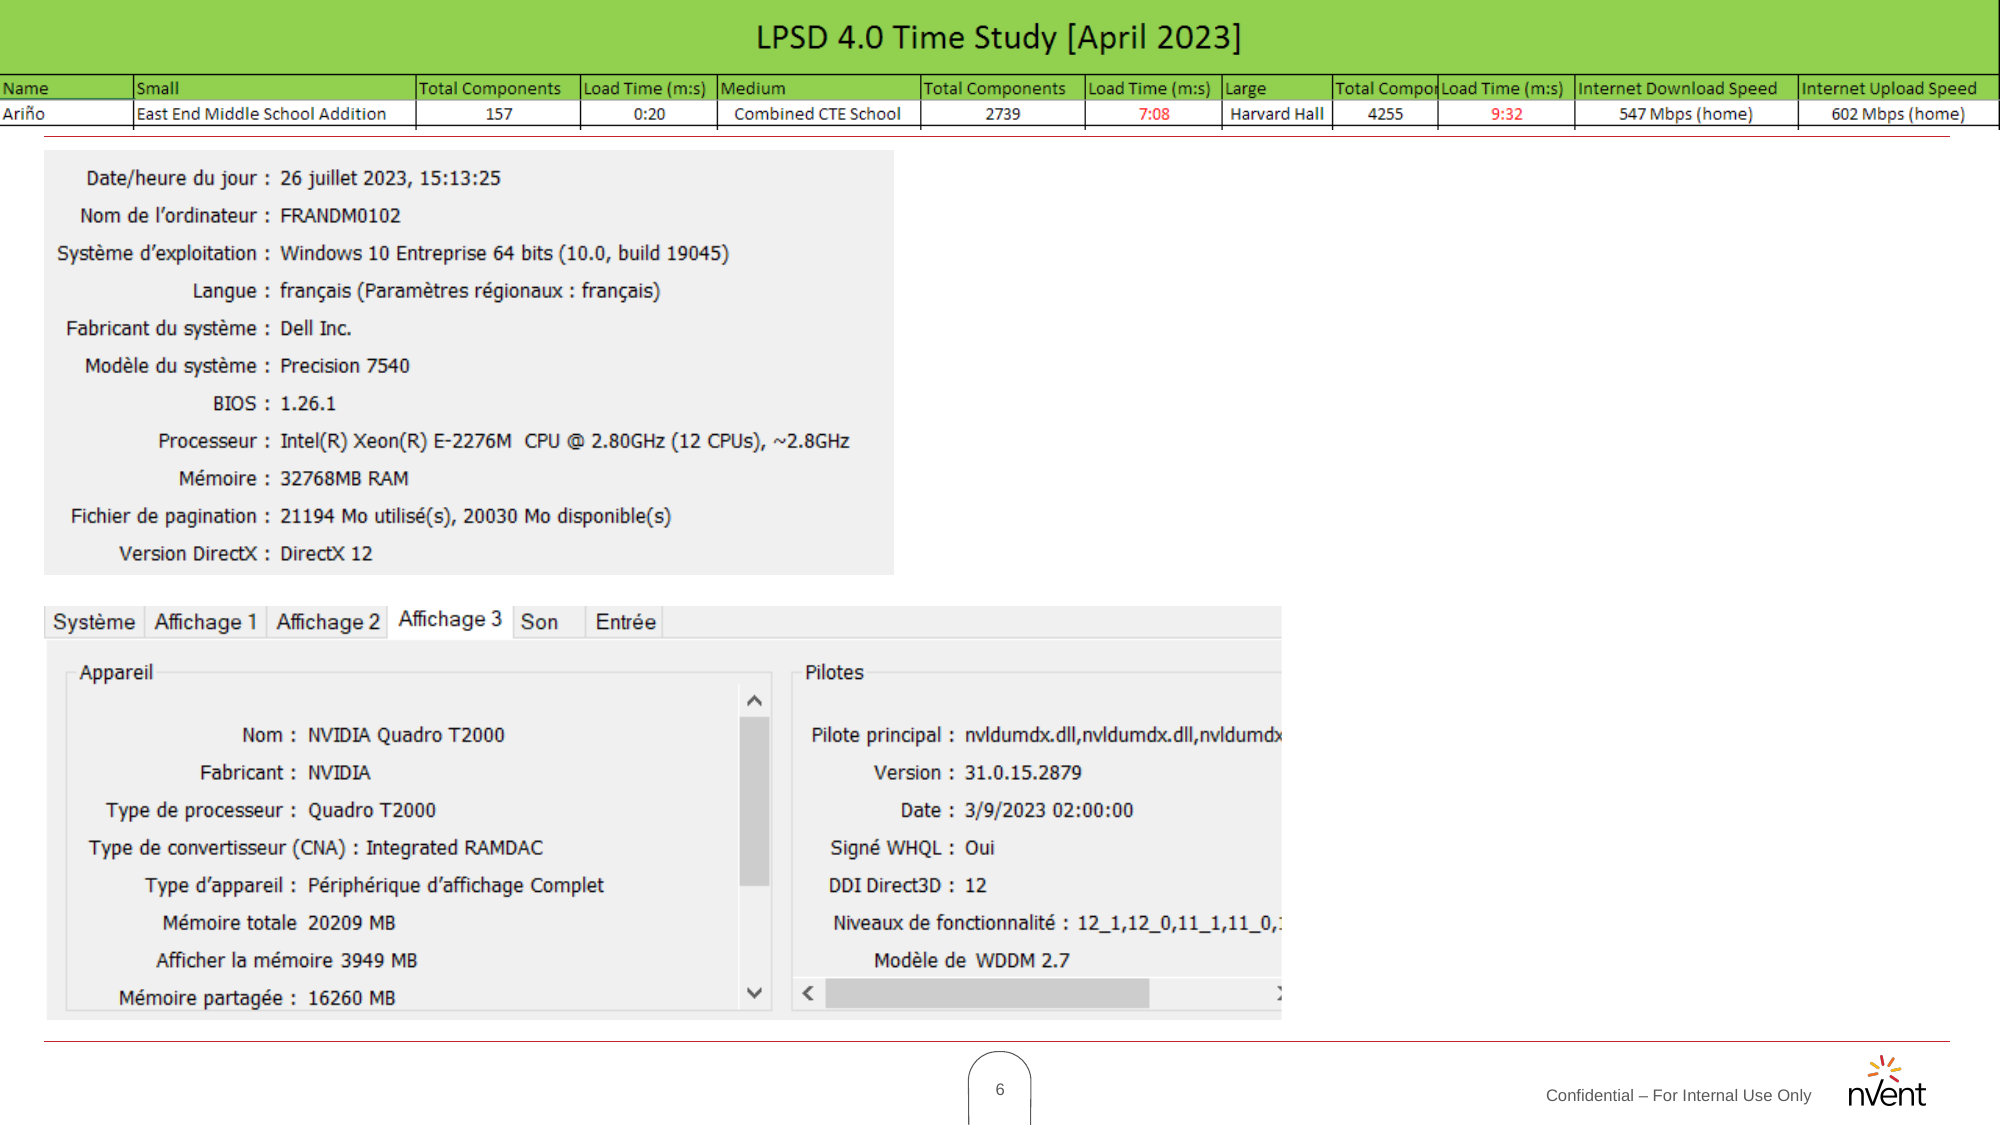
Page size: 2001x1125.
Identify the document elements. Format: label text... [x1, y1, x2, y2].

picture [1849, 1055, 1926, 1106]
picture [44, 149, 895, 575]
picture [44, 606, 1282, 1020]
title Joan Arino [44, 130, 1950, 143]
picture [0, 0, 2000, 130]
